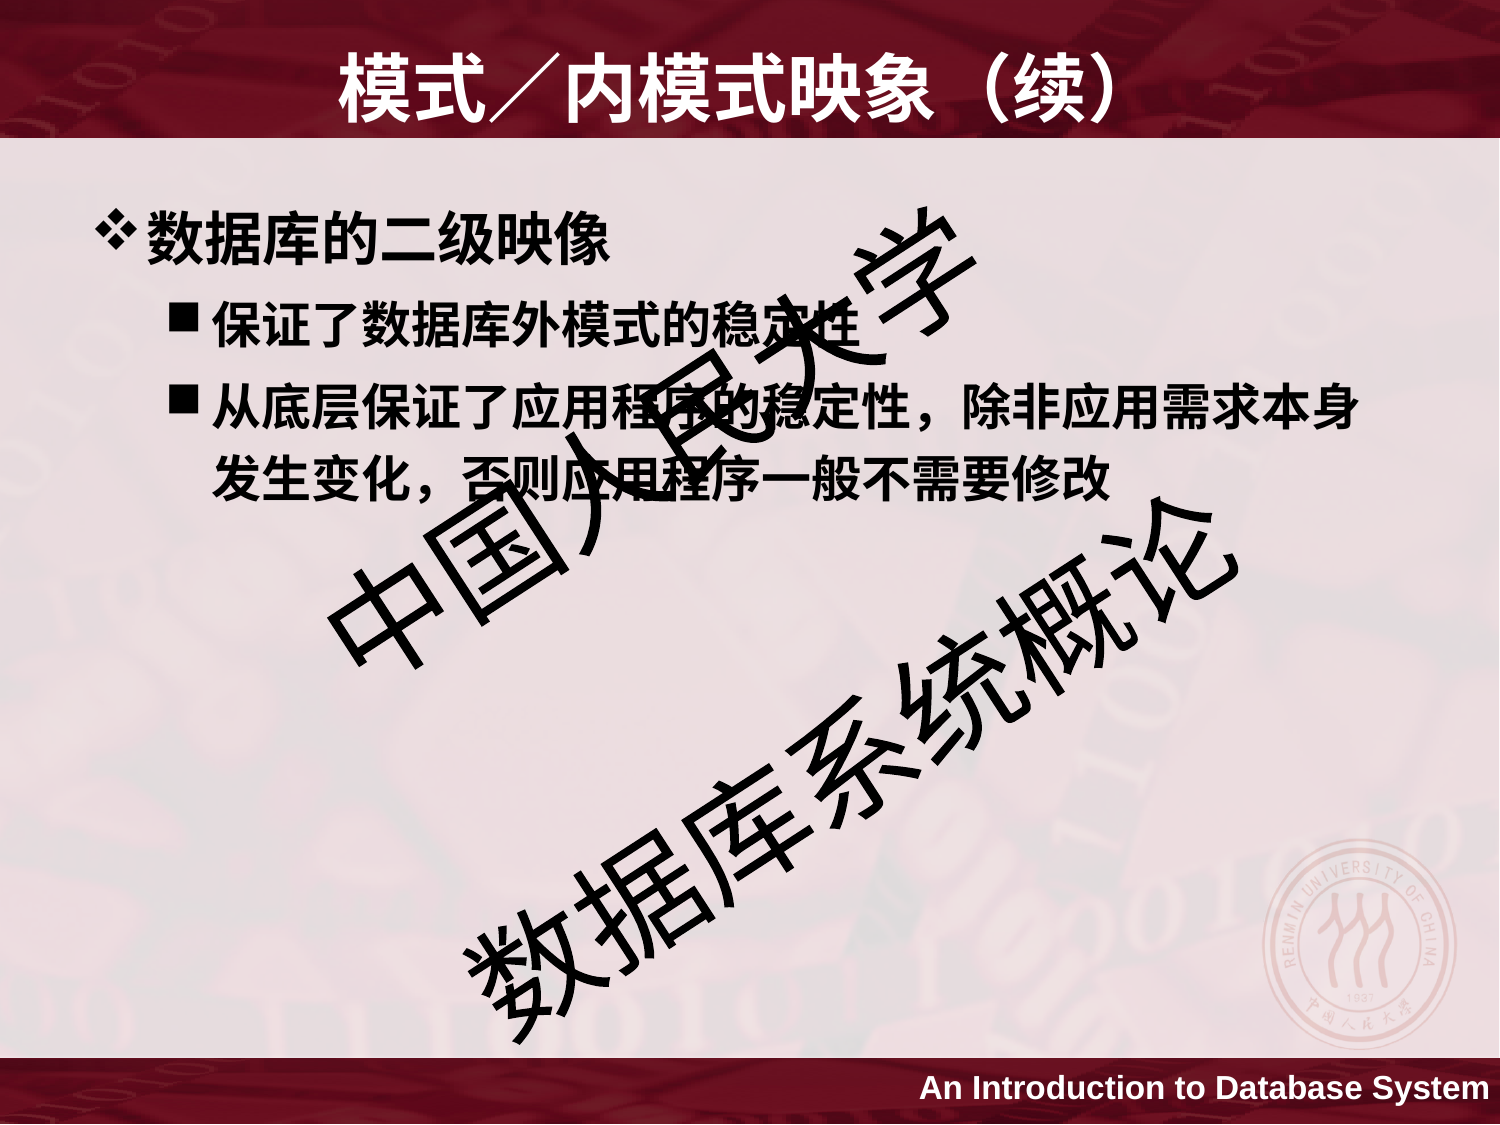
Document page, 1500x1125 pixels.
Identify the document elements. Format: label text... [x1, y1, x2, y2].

title 模式／内模式映象（续） [74, 0, 1426, 179]
picture [0, 0, 1500, 1125]
list 数据库的二级映像 保证了数据库外模式的稳定性 从底层保证了应用程序的稳定性，除非应用需求本身发生变化，否则应用程序一般不需要修改 [74, 179, 1426, 1017]
